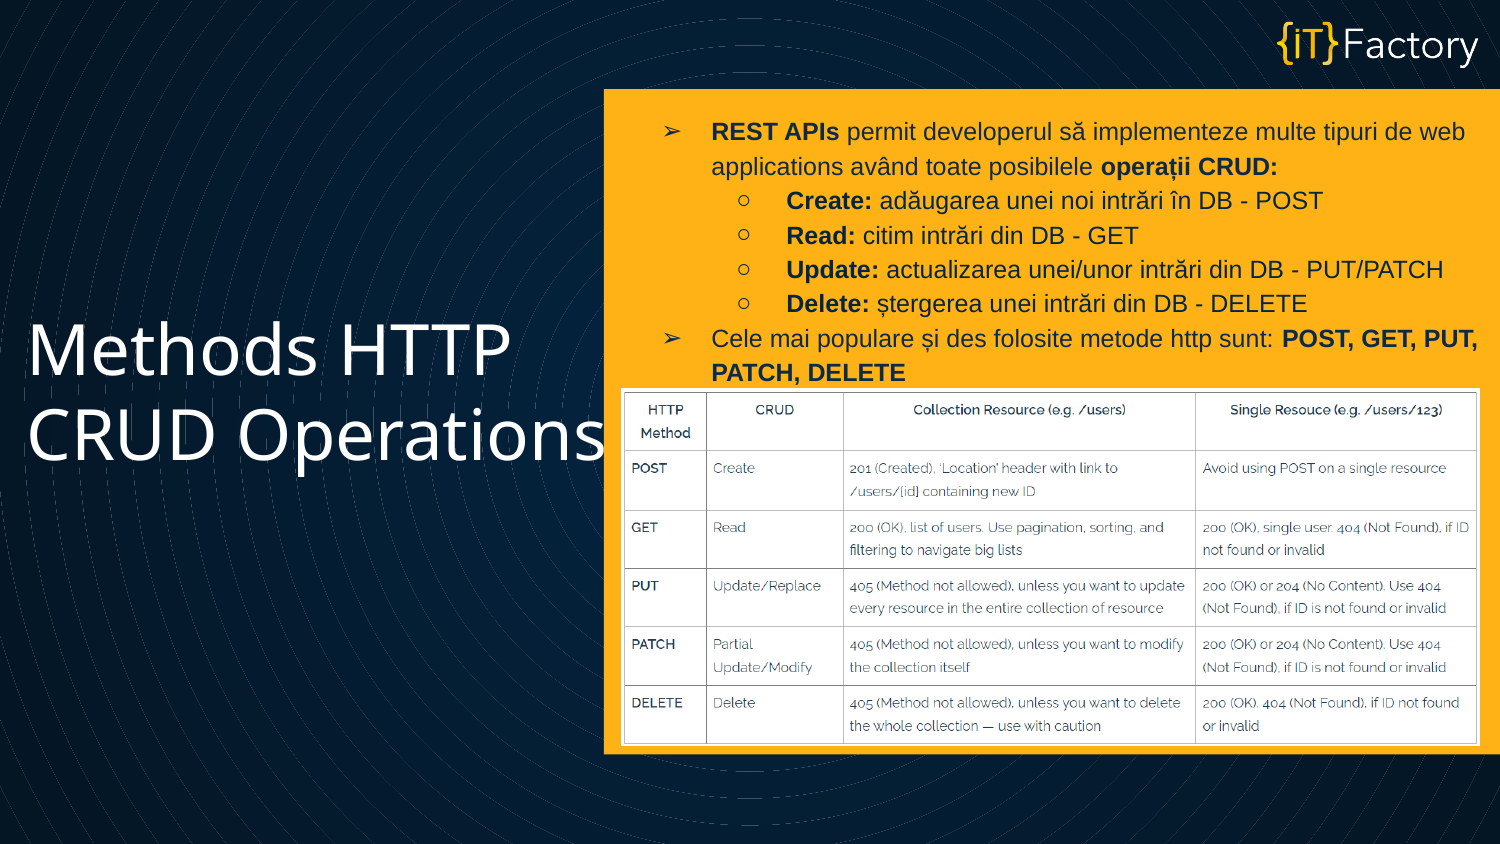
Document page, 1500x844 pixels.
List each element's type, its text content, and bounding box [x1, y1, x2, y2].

picture [1277, 16, 1479, 73]
title Methods HTTP CRUD Operations [11, 254, 621, 575]
text_box REST APIs permit developerul să implementeze multe tipuri de web applications având toate posibilele operații CRUD: Create: adăugarea unei noi intrări în DB - POST Read: citim intrări din DB - GET Update: actualizarea unei/unor intrări din DB - PUT/PATCH Delete: ștergerea unei intrări din DB - DELETE Cele mai populare și des folosite metode http sunt: POST, GET, PUT, PATCH, DELETE [621, 96, 1500, 402]
picture [621, 387, 1480, 746]
